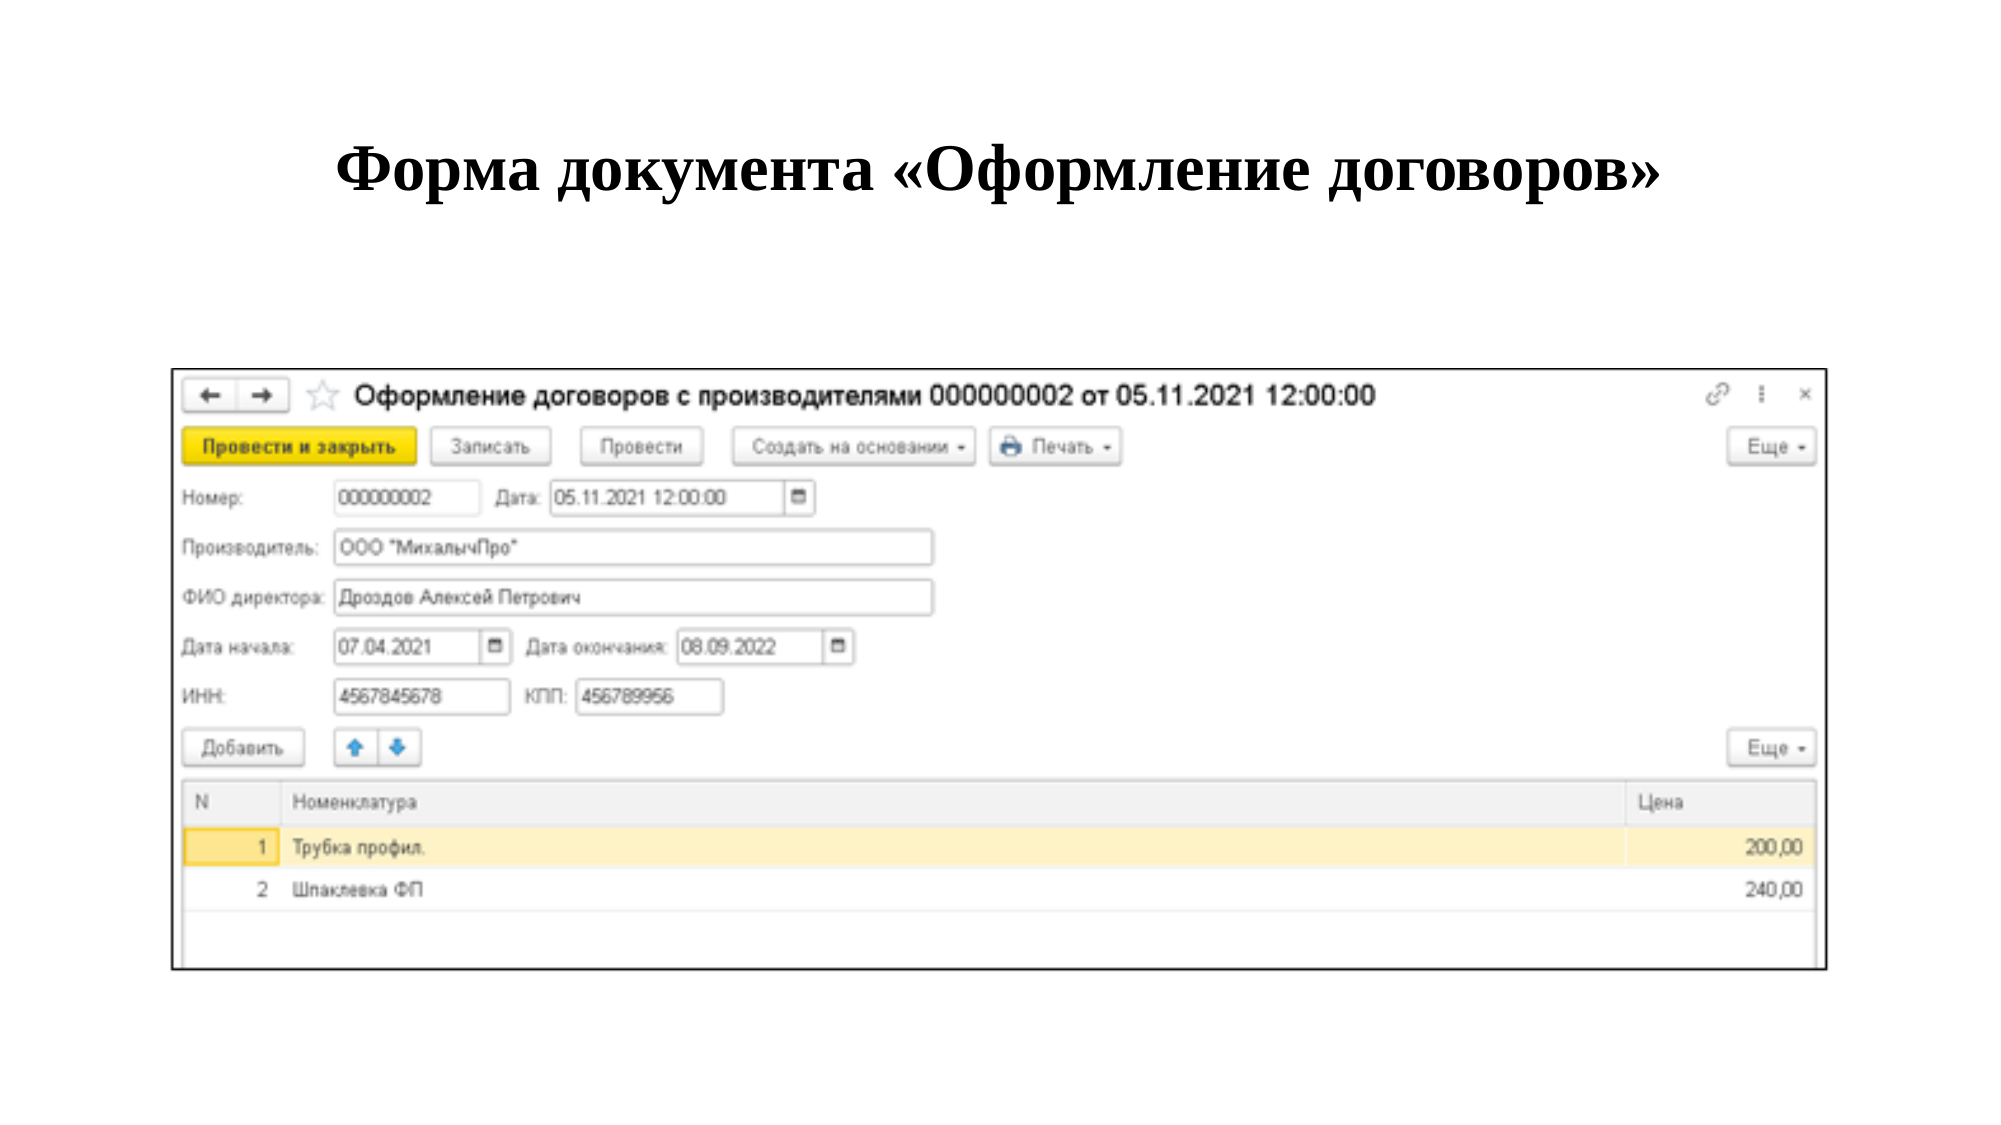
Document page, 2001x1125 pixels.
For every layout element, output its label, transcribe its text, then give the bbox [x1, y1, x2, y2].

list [168, 369, 1831, 974]
title Форма документа «Оформление договоров» [137, 59, 1863, 278]
